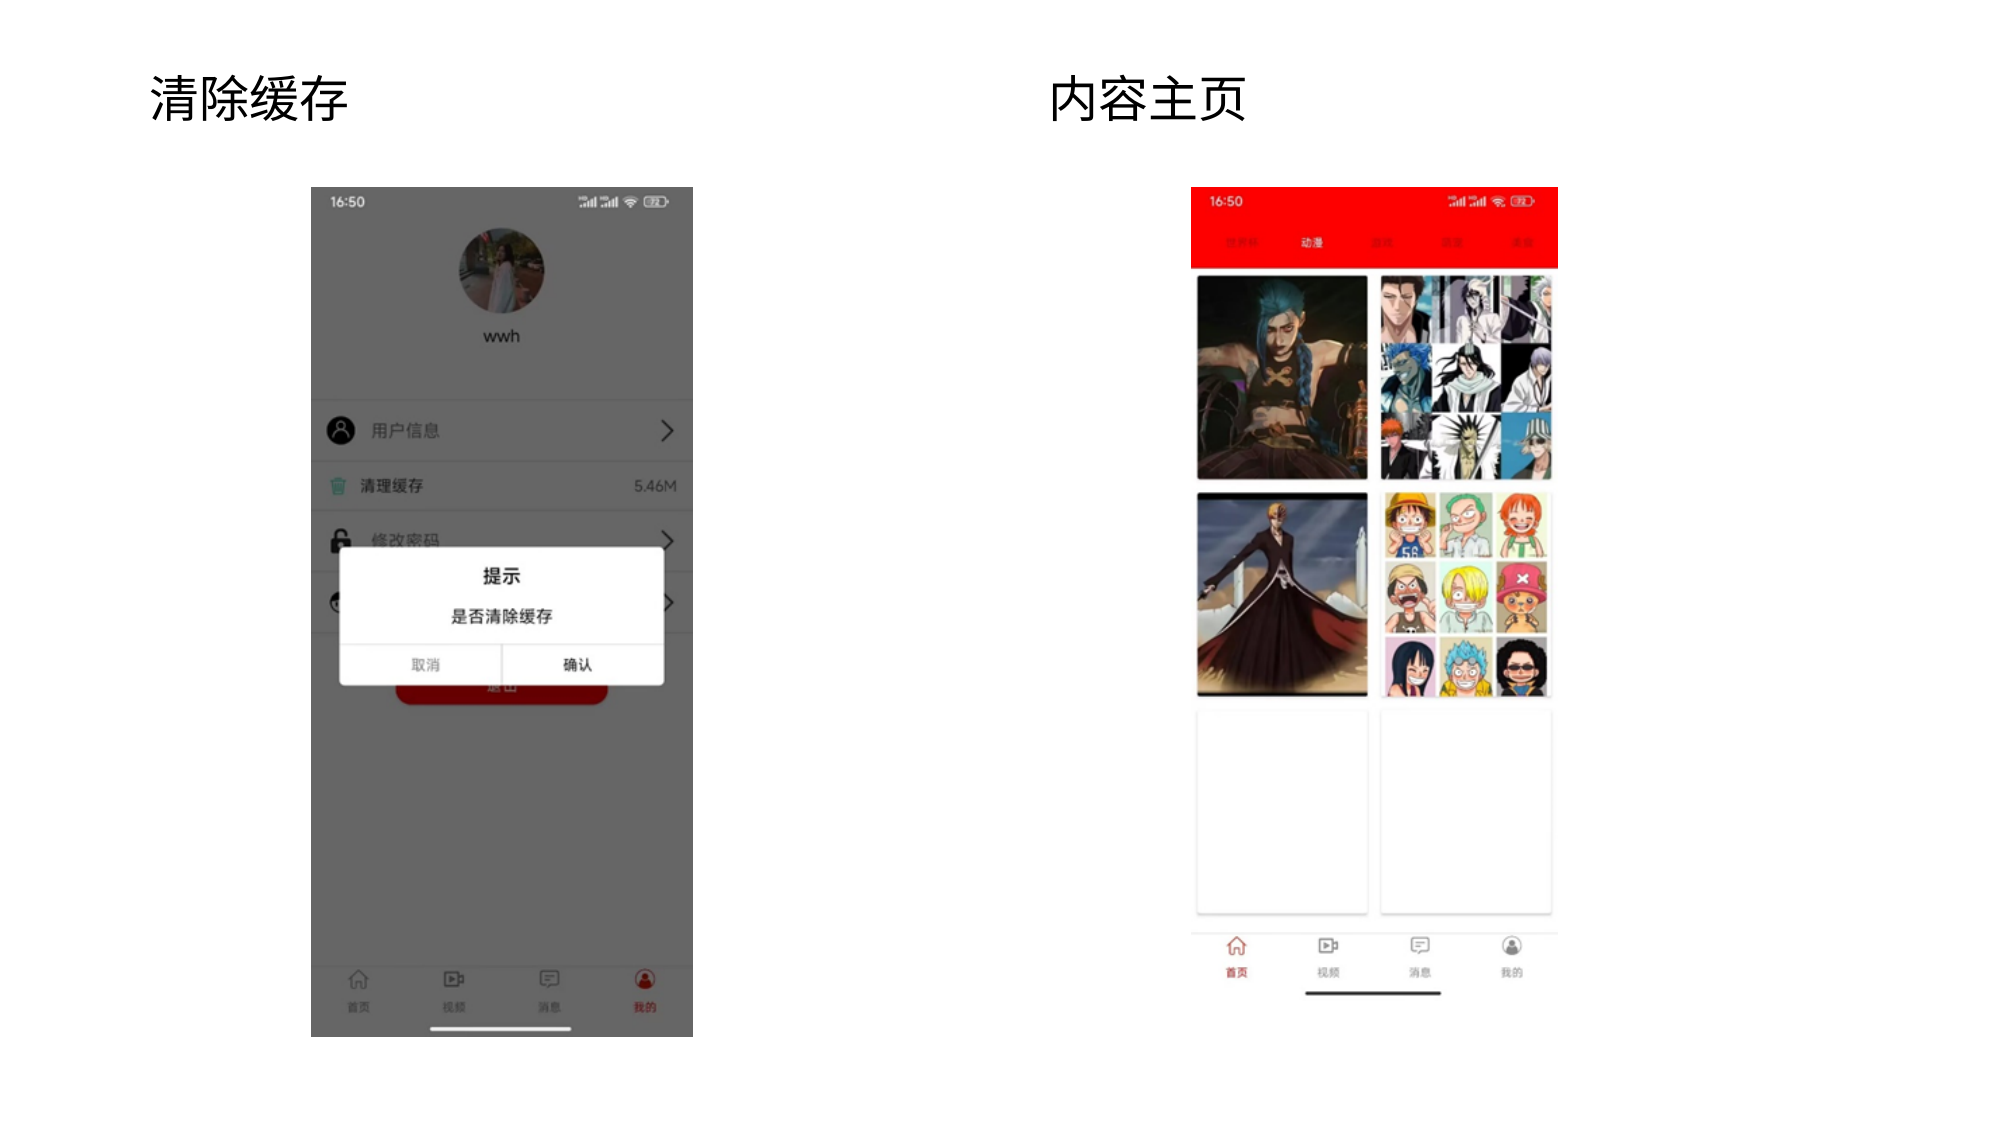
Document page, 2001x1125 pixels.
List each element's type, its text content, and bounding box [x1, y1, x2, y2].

text_box 清除缓存 [135, 60, 365, 135]
text_box 内容主页 [1033, 60, 1264, 135]
picture [310, 187, 693, 1037]
picture [1191, 187, 1558, 1001]
